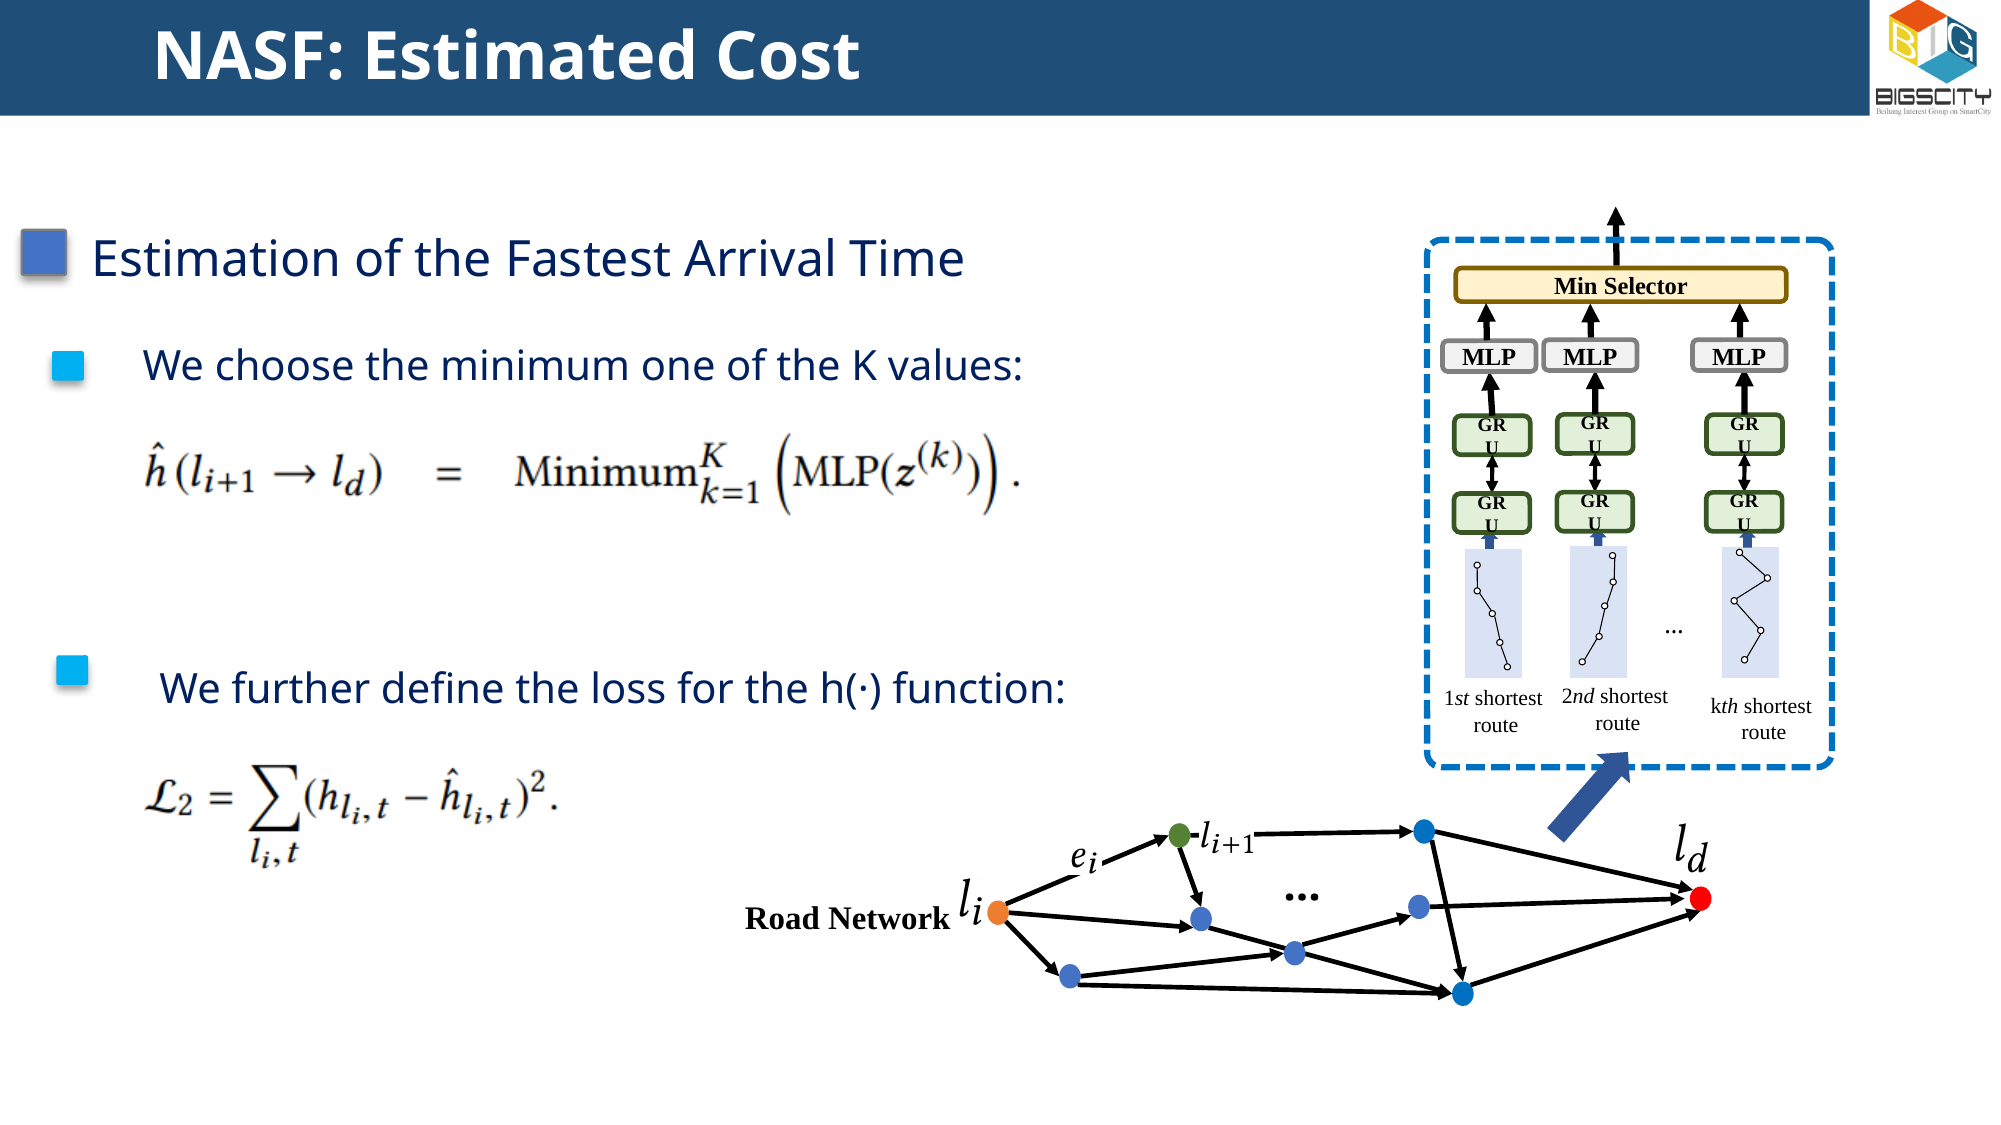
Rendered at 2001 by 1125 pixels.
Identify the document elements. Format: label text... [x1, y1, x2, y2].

title NASF: Estimated Cost [137, 0, 1863, 116]
text_box [52, 350, 84, 381]
text_box We choose the minimum one of the K values: [127, 331, 729, 389]
text_box We further define the loss for the h(·) function: [144, 654, 729, 719]
picture [108, 389, 1041, 555]
picture [1876, 0, 1993, 116]
text_box [20, 228, 68, 277]
picture [105, 730, 587, 880]
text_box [729, 206, 1834, 1006]
text_box [56, 655, 89, 685]
text_box Estimation of the Fastest Arrival Time [77, 219, 729, 295]
